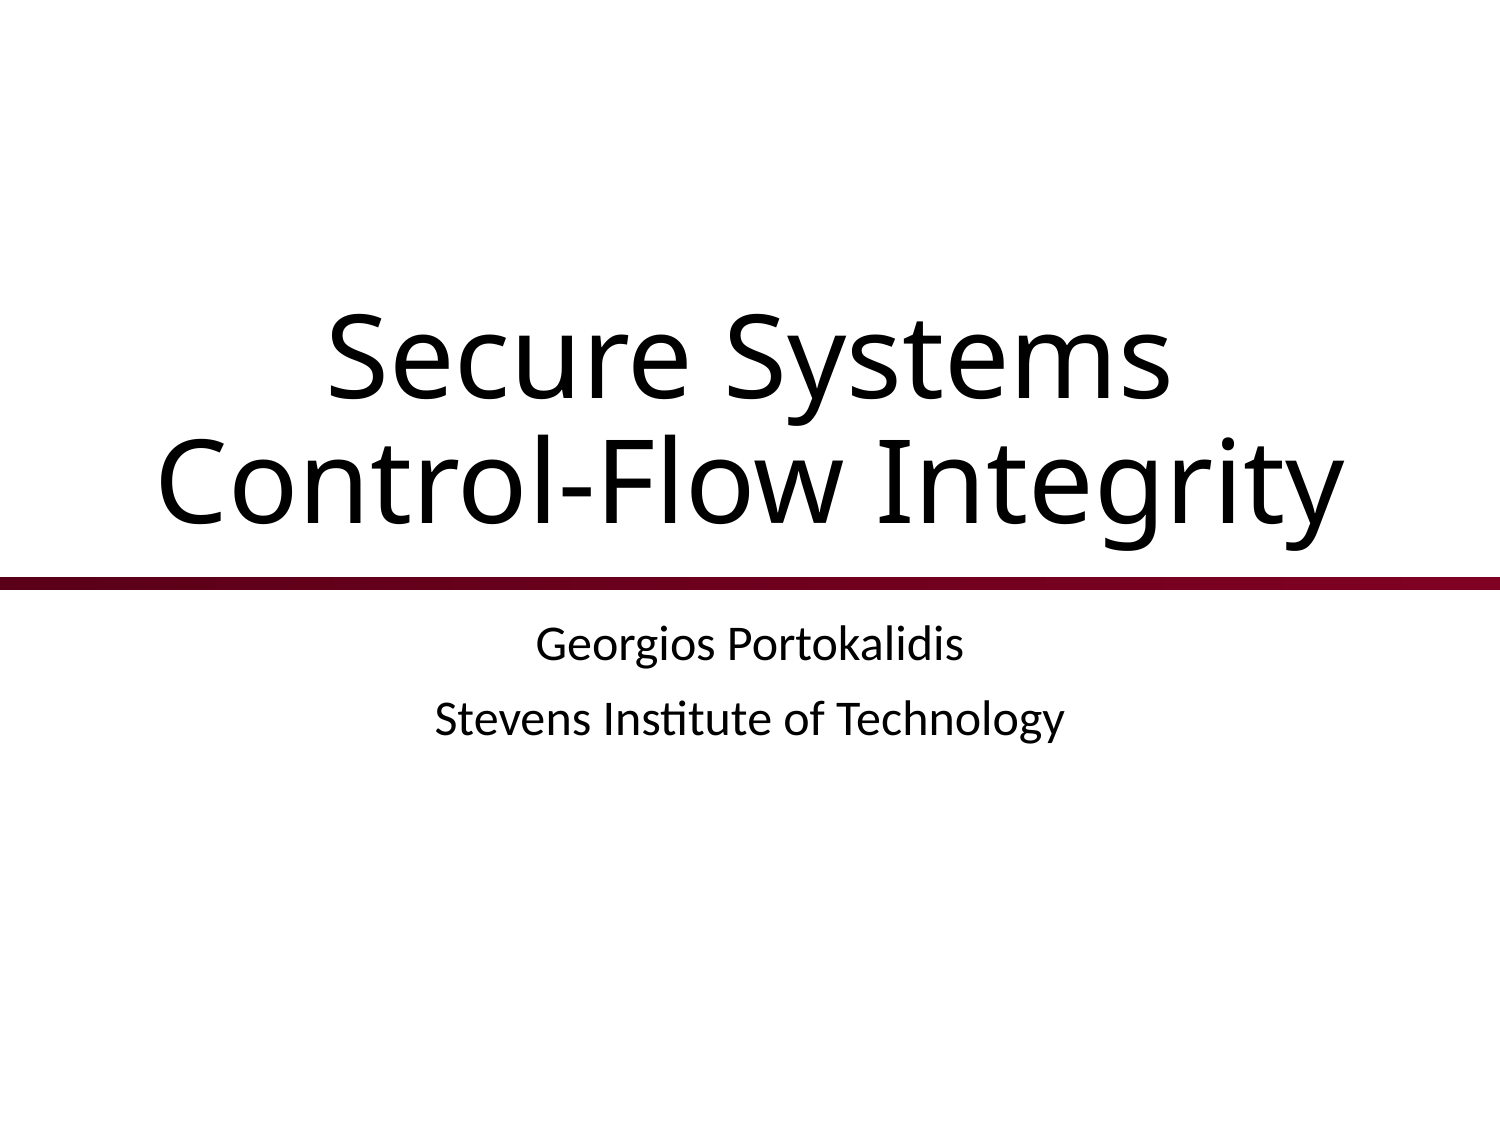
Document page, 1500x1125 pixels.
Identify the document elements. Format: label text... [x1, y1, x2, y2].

subtitle Georgios Portokalidis Stevens Institute of Technology [187, 609, 1313, 863]
title Secure Systems Control-Flow Integrity [112, 184, 1388, 557]
